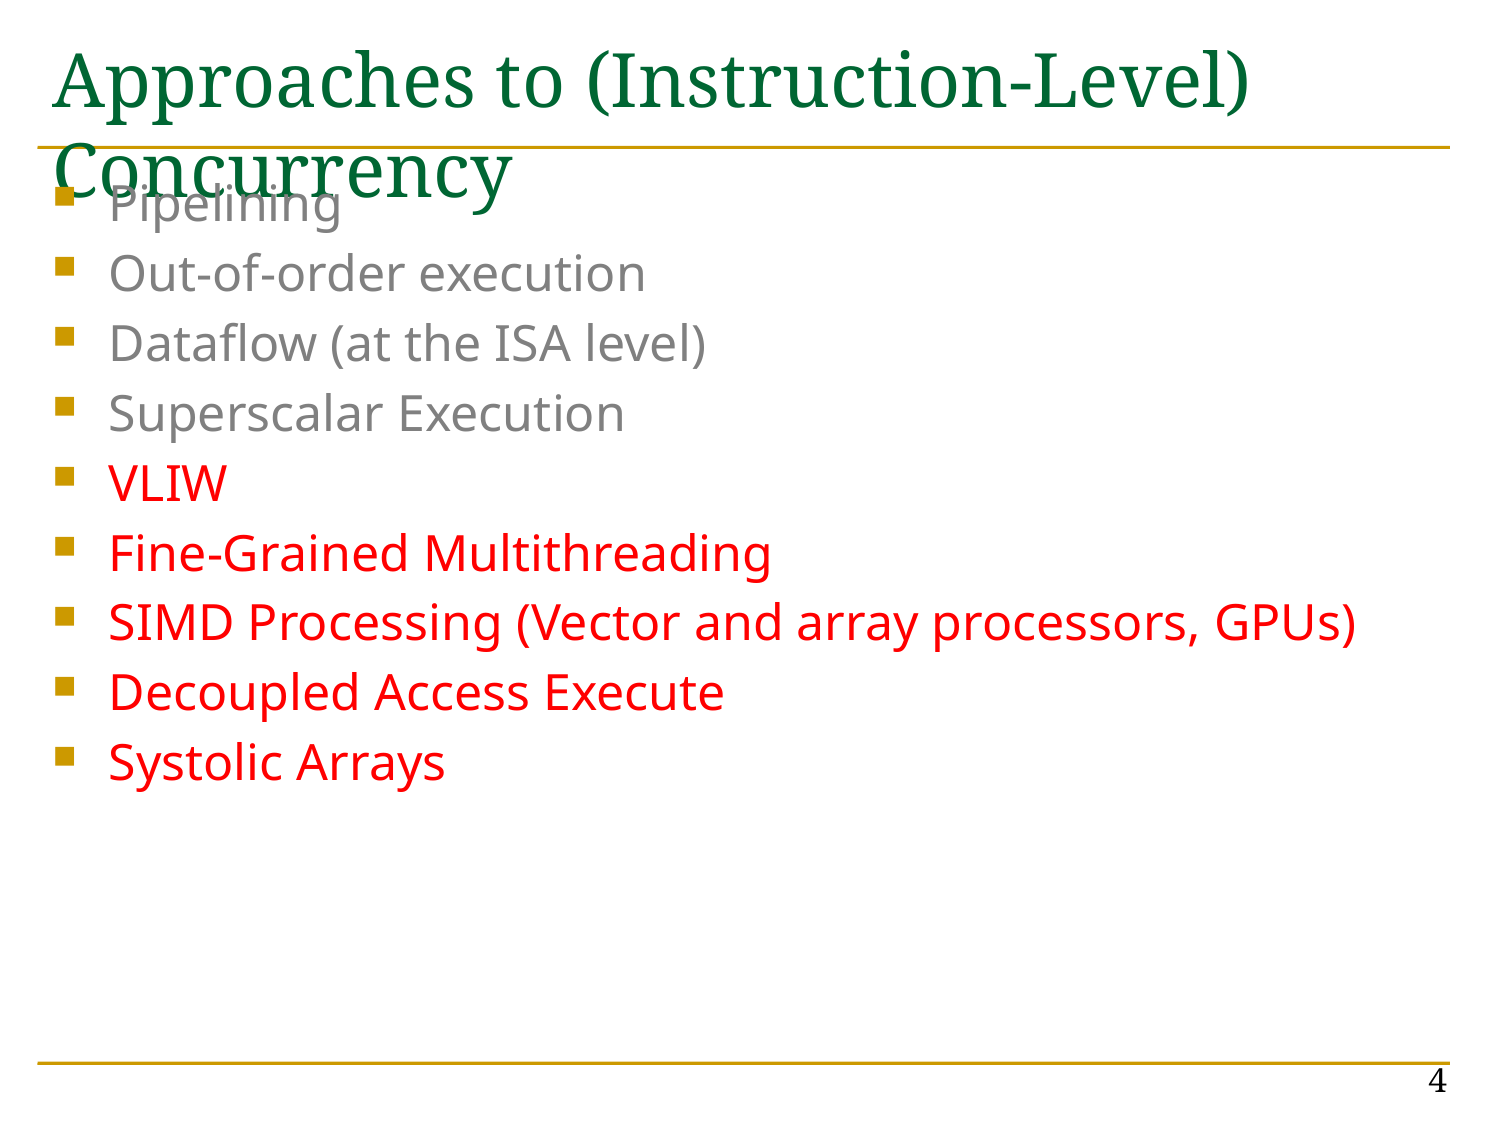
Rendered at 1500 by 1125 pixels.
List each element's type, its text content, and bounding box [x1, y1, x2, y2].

title Approaches to (Instruction-Level) Concurrency [37, 24, 1500, 200]
slide_number 4 [1111, 1036, 1462, 1112]
list Pipelining Out-of-order execution Dataflow (at the ISA level) Superscalar Execution VLIW Fine-Grained Multithreading SIMD Processing (Vector and array processors, GPUs) Decoupled Access Execute Systolic Arrays [37, 163, 1450, 1016]
